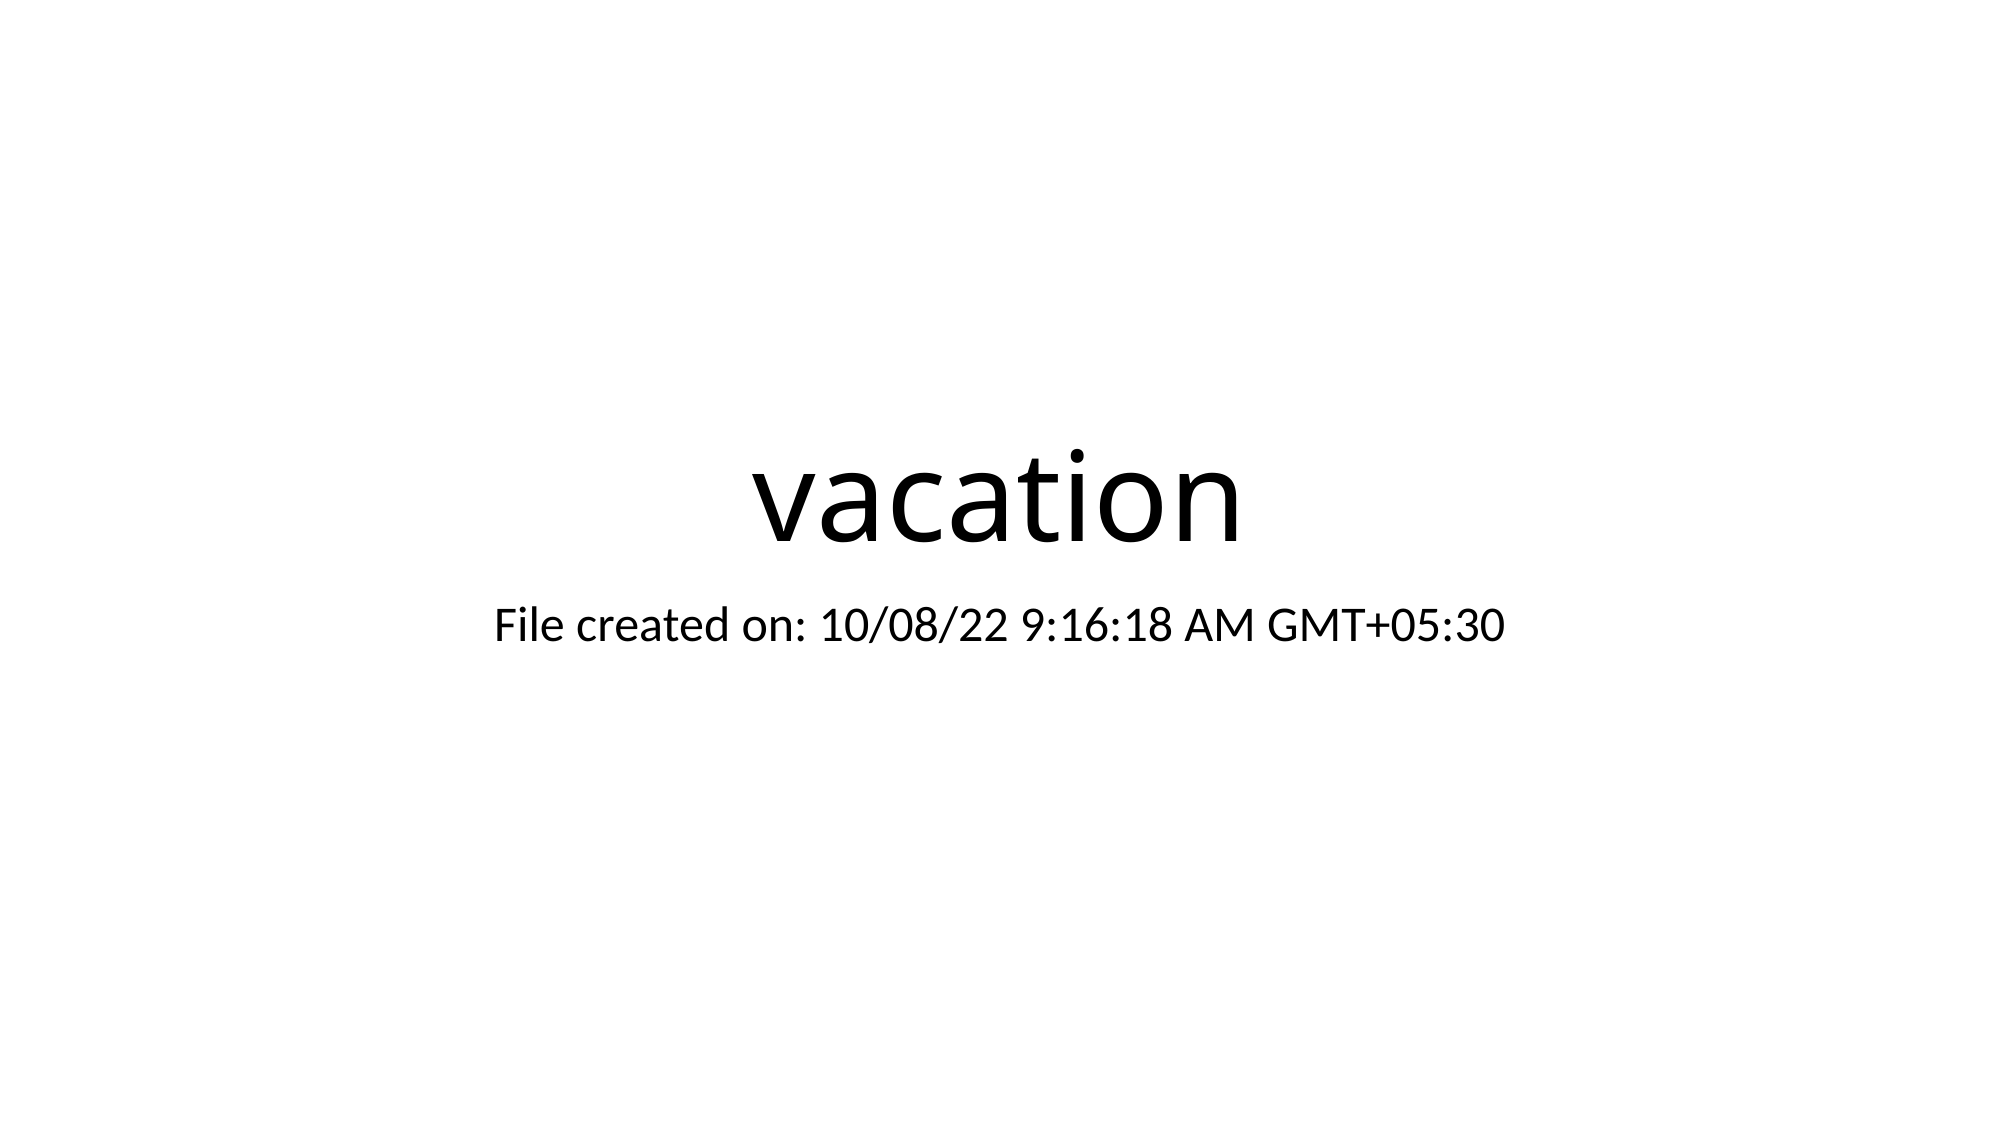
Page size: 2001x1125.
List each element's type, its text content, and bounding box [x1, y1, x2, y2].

subtitle File created on: 10/08/22 9:16:18 AM GMT+05:30 [249, 590, 1750, 863]
title vacation [249, 184, 1750, 576]
